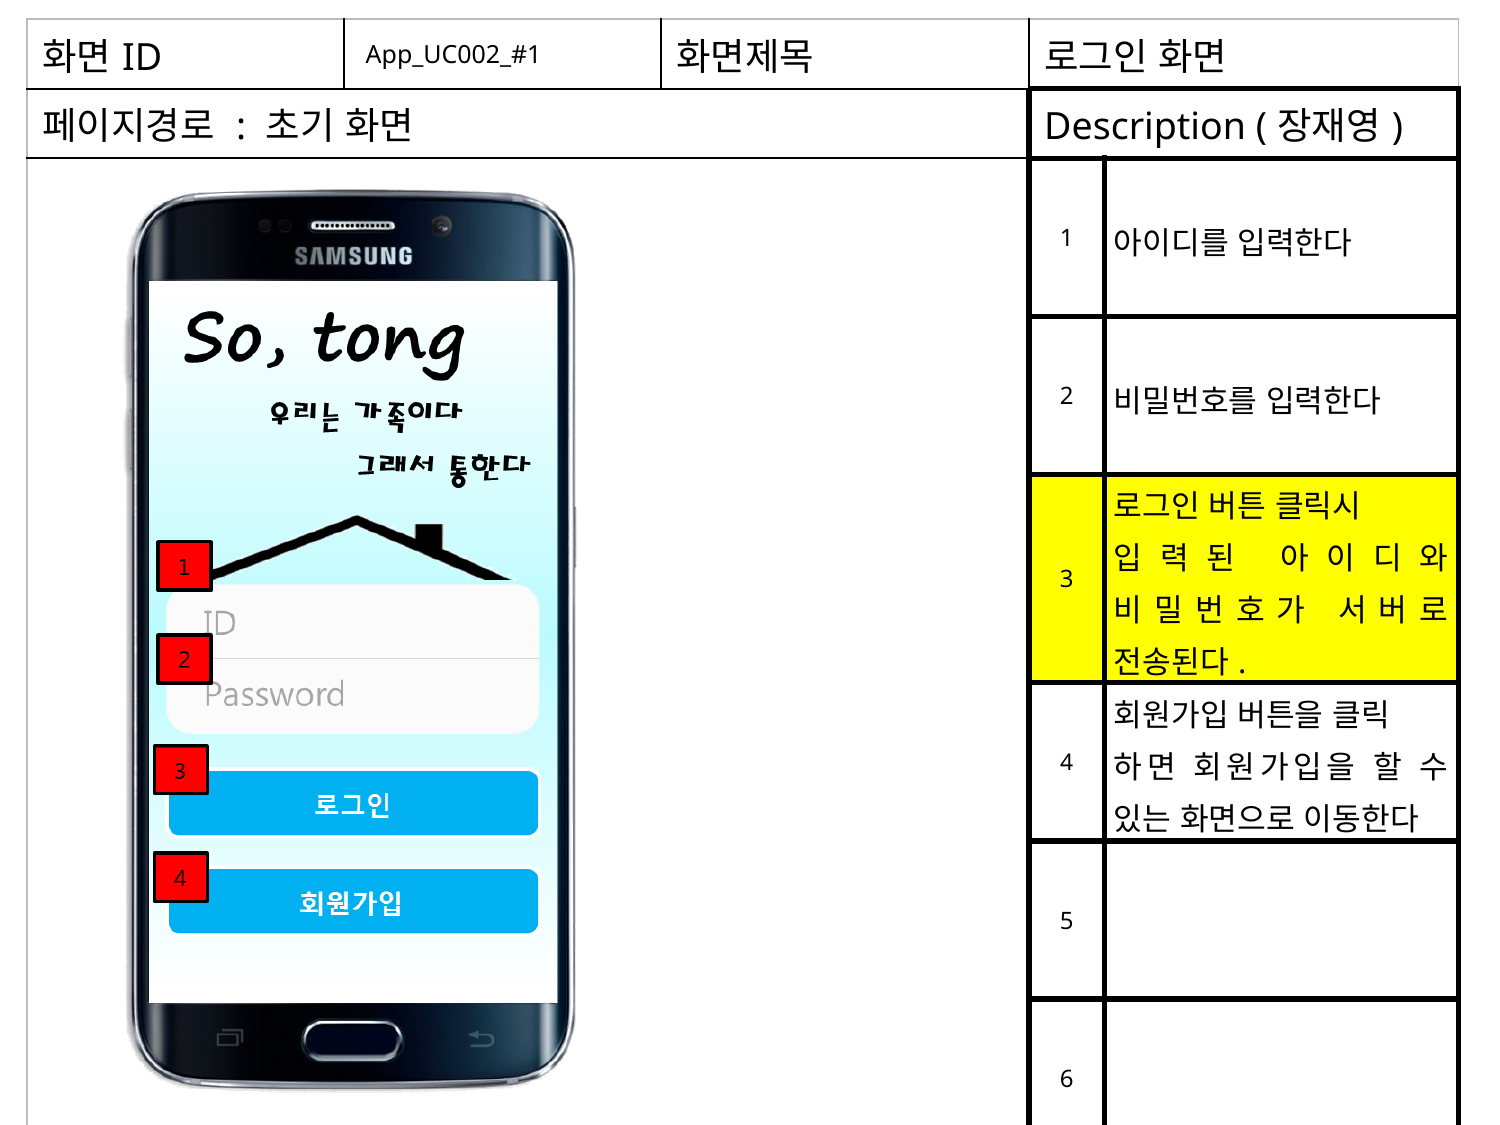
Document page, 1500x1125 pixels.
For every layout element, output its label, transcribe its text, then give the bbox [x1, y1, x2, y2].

table_cell 1 [1032, 161, 1102, 314]
table_header 로그인 화면 [1030, 20, 1458, 86]
table_cell 5 [1032, 844, 1102, 996]
table_cell [28, 159, 1026, 1125]
table_cell [1107, 1002, 1456, 1125]
table_cell [1107, 844, 1456, 996]
picture [109, 148, 585, 1106]
table_cell 회원가입 버튼을 클릭 하면 회원가입을 할 수 있는 화면으로 이동한다 [1107, 685, 1456, 838]
table_cell 4 [1032, 685, 1102, 838]
table_header 화면제목 [662, 20, 1028, 88]
table_cell 아이디를 입력한다 [1107, 161, 1456, 314]
table_header App_UC002_#1 [345, 20, 660, 88]
table_cell 페이지경로 : 초기 화면 [28, 90, 1026, 157]
table_cell 비밀번호를 입력한다 [1107, 319, 1456, 472]
table_cell 3 [1032, 477, 1102, 680]
table_cell 2 [1032, 319, 1102, 472]
table_cell 로그인 버튼 클릭시 입력된 아이디와 비밀번호가 서버로 전송된다. [1107, 477, 1456, 680]
table_cell Description (장재영) [1032, 91, 1456, 156]
table_header 화면ID [28, 20, 343, 88]
table_cell 6 [1032, 1002, 1102, 1125]
